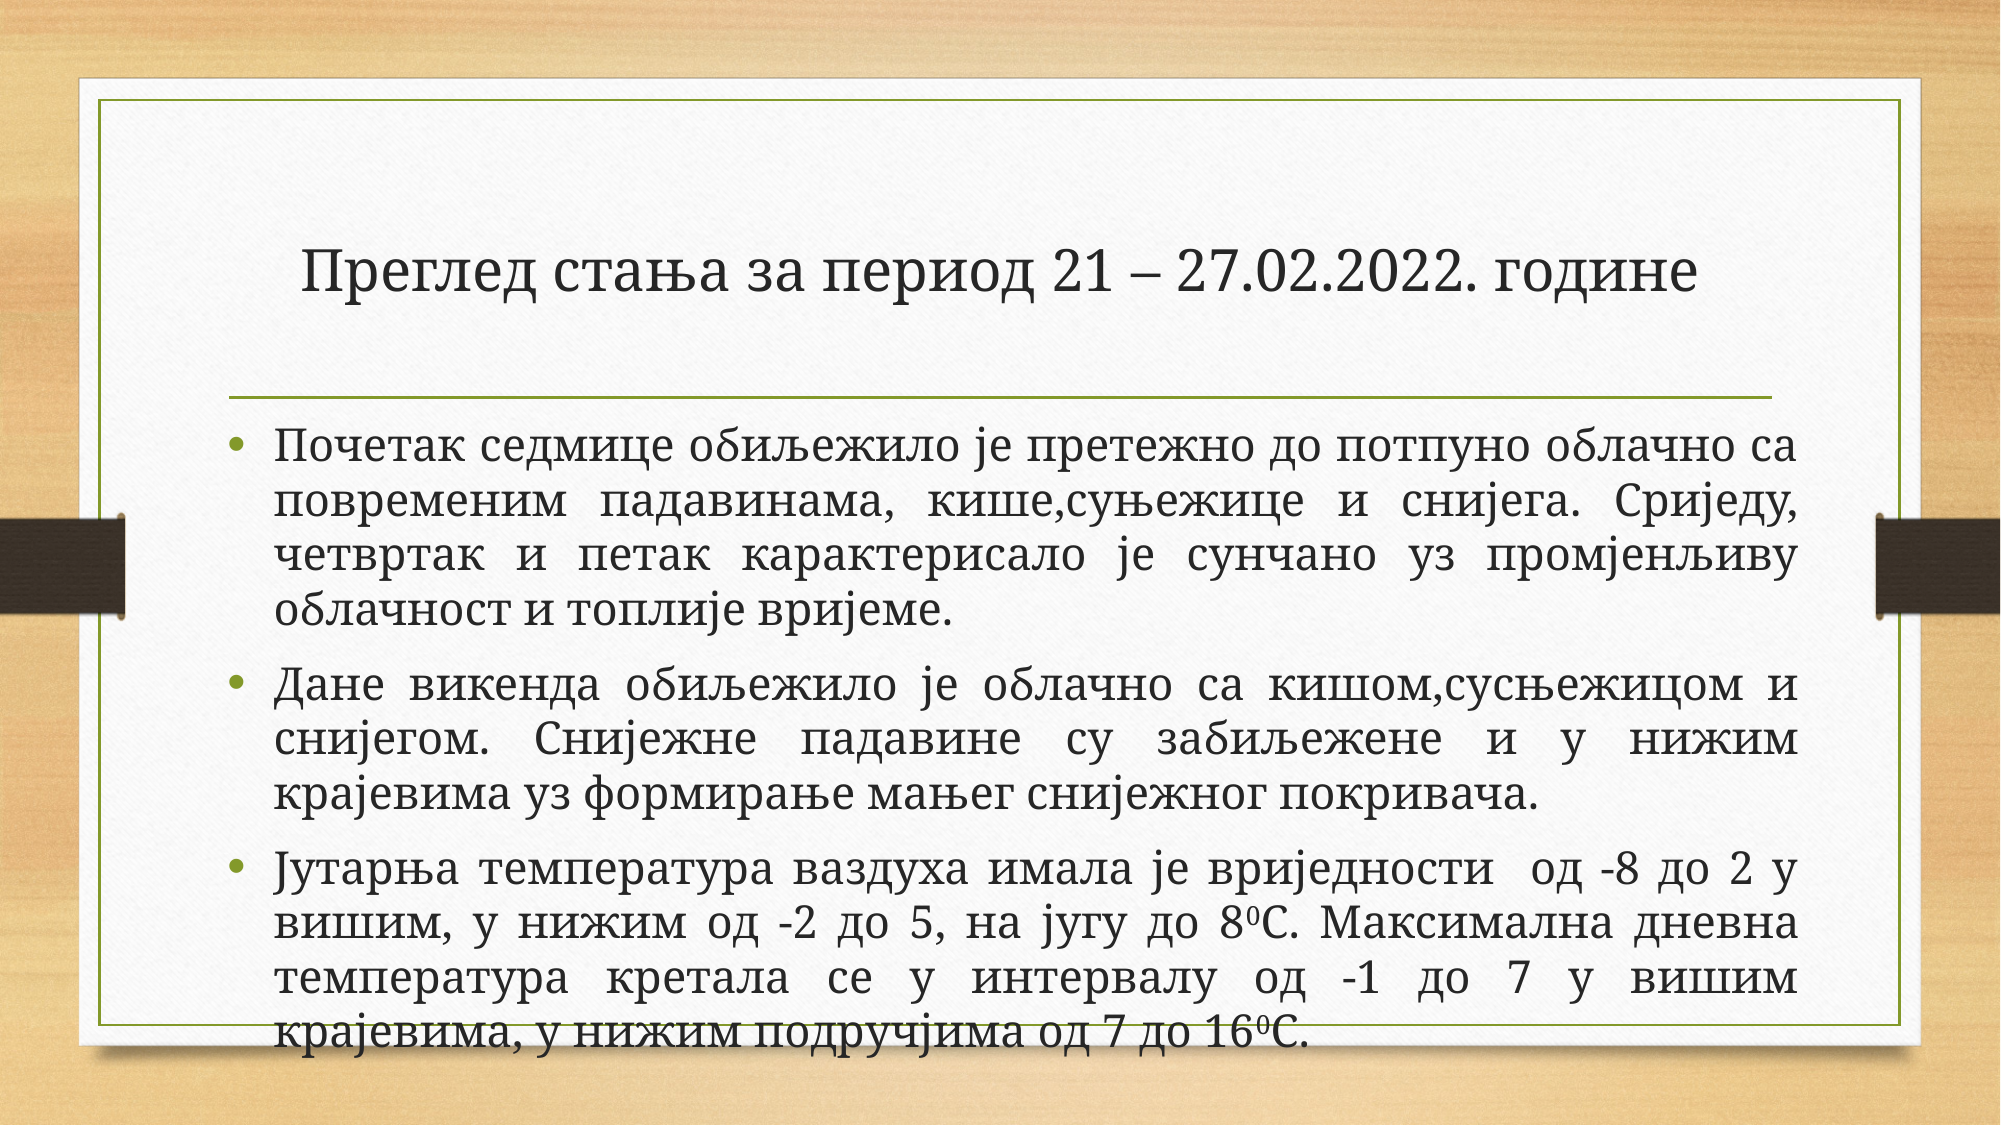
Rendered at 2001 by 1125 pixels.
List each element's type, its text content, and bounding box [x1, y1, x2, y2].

picture [0, 0, 2001, 1125]
title Преглед стања за период 21 – 27.02.2022. године [212, 161, 1788, 375]
list Почетак седмице обиљежило је претежно до потпуно облачно са повременим падавинама, кише,суњежице и снијега. Сриједу, четвртак и петак карактерисало је сунчано уз промјенљиву облачност и топлије вријеме. Дане викенда обиљежило је облачно са кишом,сусњежицом и снијегом. Снијежне падавине су забиљежене и у нижим крајевима уз формирање мањег снијежног покривача. Јутарња температура ваздуха имала је вриједности од -8 до 2 у вишим, у нижим од -2 до 5, на југу до 80С. Максимална дневна температура кретала се у интервалу од -1 до 7 у вишим крајевима, у нижим подручјима од 7 до 160С. [212, 408, 1815, 1073]
